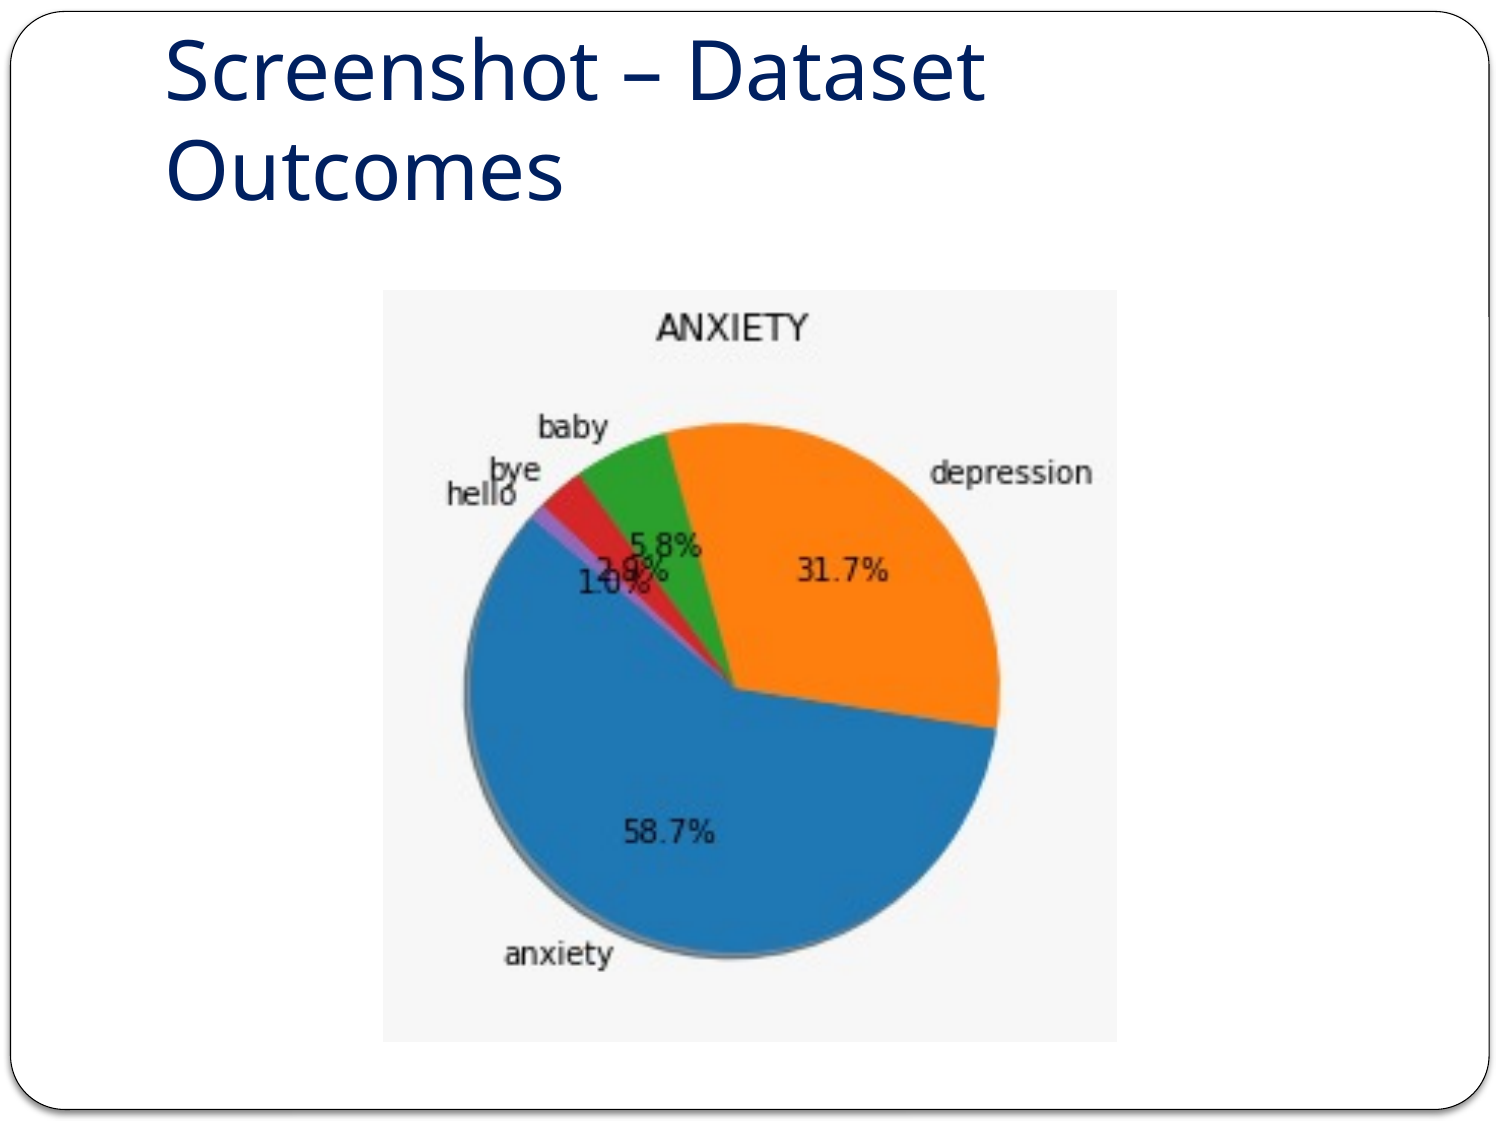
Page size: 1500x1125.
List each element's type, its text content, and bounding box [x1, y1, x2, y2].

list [383, 290, 1117, 1042]
title Screenshot – Dataset Outcomes [150, 45, 1425, 233]
